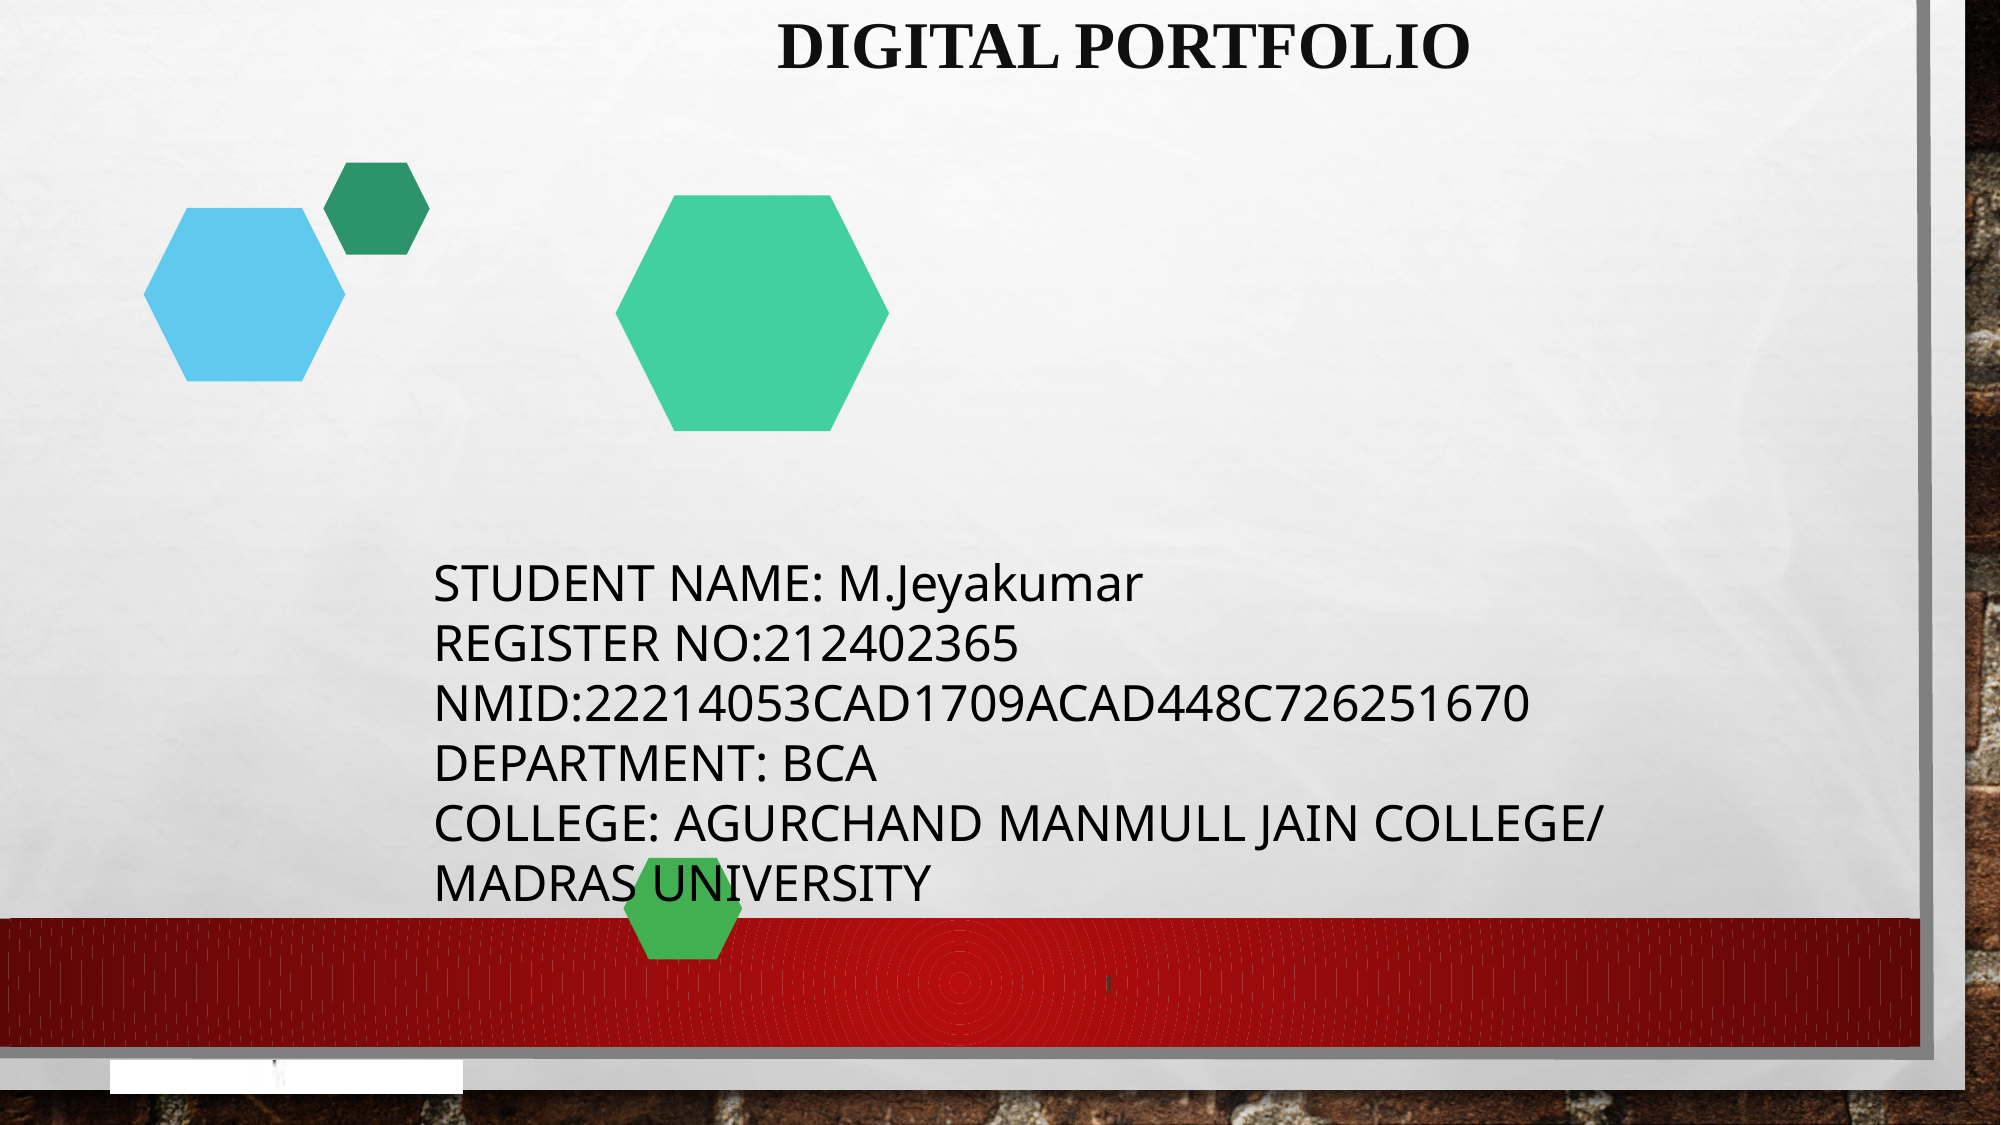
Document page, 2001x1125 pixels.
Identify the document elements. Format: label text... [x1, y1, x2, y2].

text_box [615, 195, 890, 432]
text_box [143, 162, 430, 382]
text_box STUDENT NAME: M.Jeyakumar REGISTER NO:212402365 NMID:22214053CAD1709ACAD448C726251670 DEPARTMENT: BCA COLLEGE: AGURCHAND MANMULL JAIN COLLEGE/ MADRAS UNIVERSITY [418, 543, 1832, 979]
title Digital Portfolio [249, 0, 1502, 181]
picture [0, 1060, 1031, 1125]
picture [1181, 0, 2000, 1125]
slide_number 1 [1031, 979, 1181, 1125]
